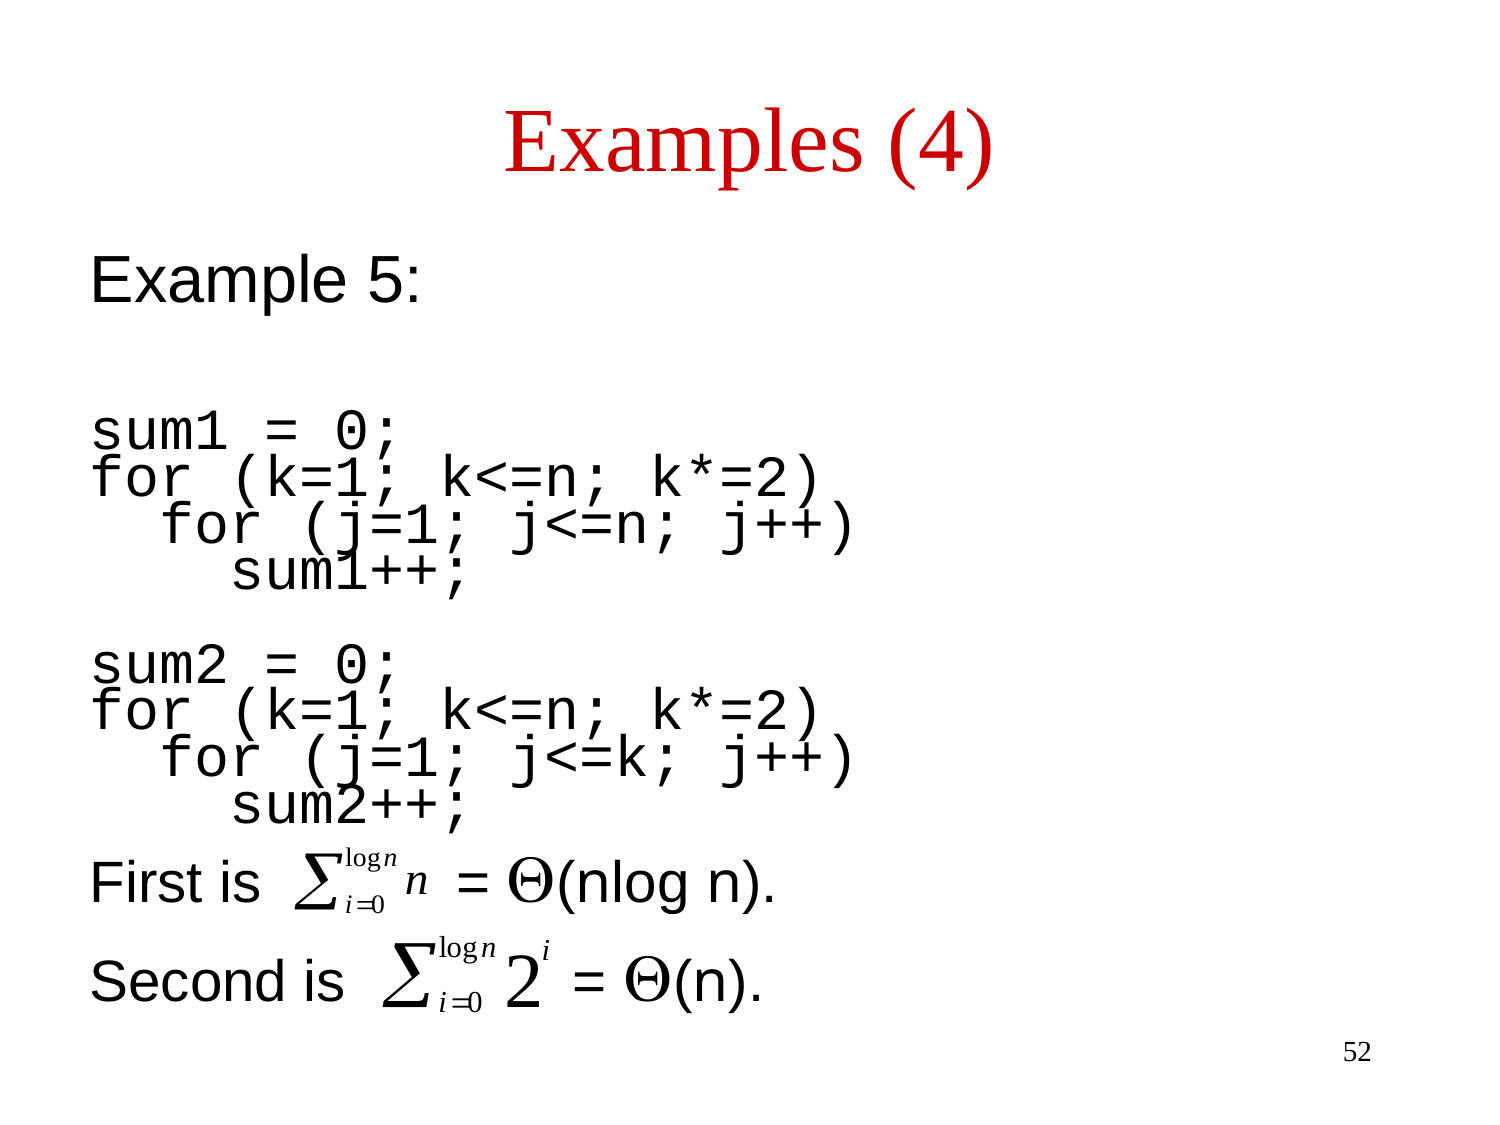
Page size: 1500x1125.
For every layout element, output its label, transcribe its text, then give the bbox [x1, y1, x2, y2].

slide_number 52 [1074, 1025, 1388, 1100]
text_box First is = (nlog n). Second is = (n). [438, 837, 1438, 1023]
title Examples (4) [74, 59, 1425, 211]
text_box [374, 924, 563, 1026]
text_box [287, 837, 438, 926]
text_box First is = (nlog n). Second is = (n). [74, 837, 369, 1023]
list Example 5: sum1 = 0; for (k=1; k<=n; k*=2) for (j=1; j<=n; j++) sum1++; sum2 = 0; for (k=1; k<=n; k*=2) for (j=1; j<=k; j++) sum2++; [74, 237, 1426, 788]
